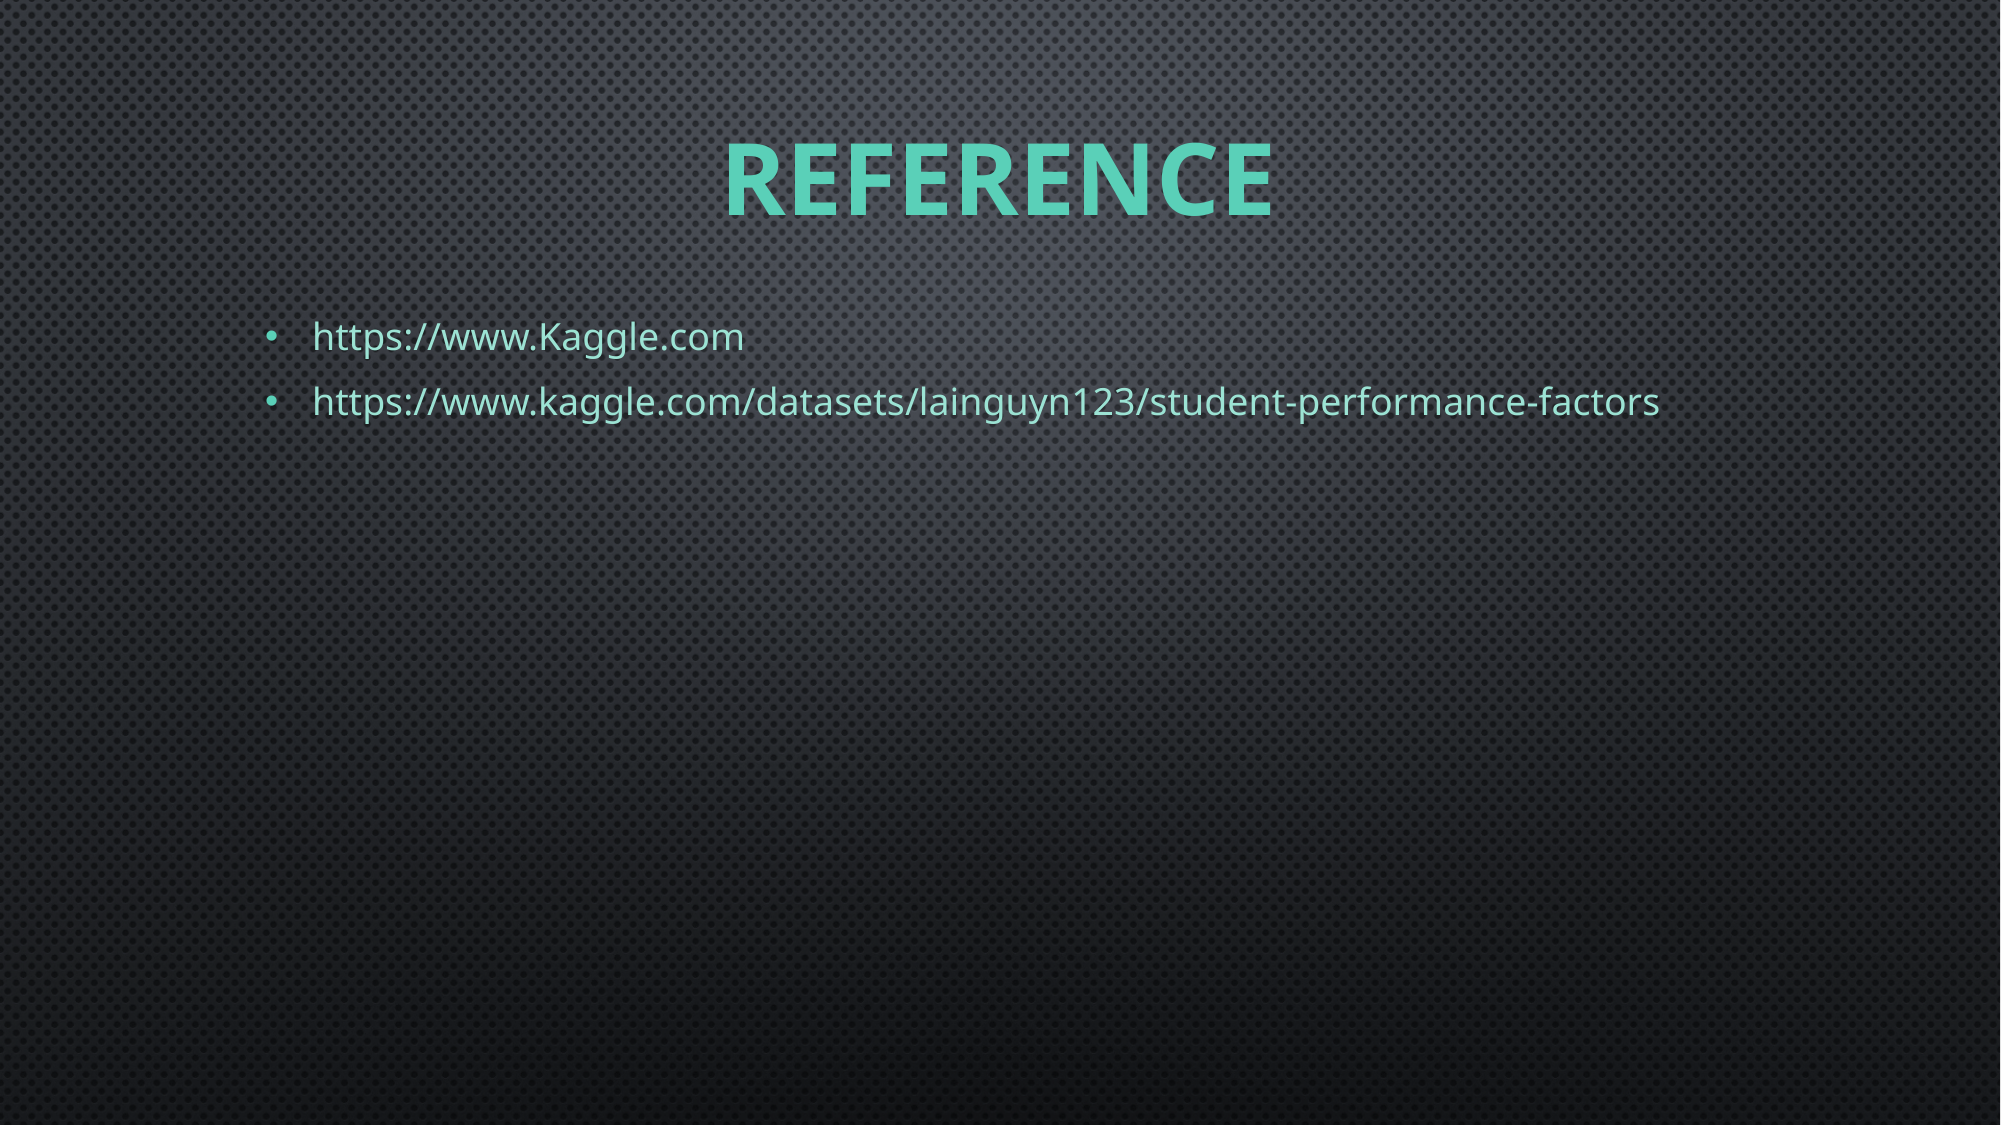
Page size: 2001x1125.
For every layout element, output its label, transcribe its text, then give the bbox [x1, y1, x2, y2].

list https://www.Kaggle.com https://www.kaggle.com/datasets/lainguyn123/student-performance-factors [250, 111, 1876, 624]
title reference [705, 18, 2000, 332]
